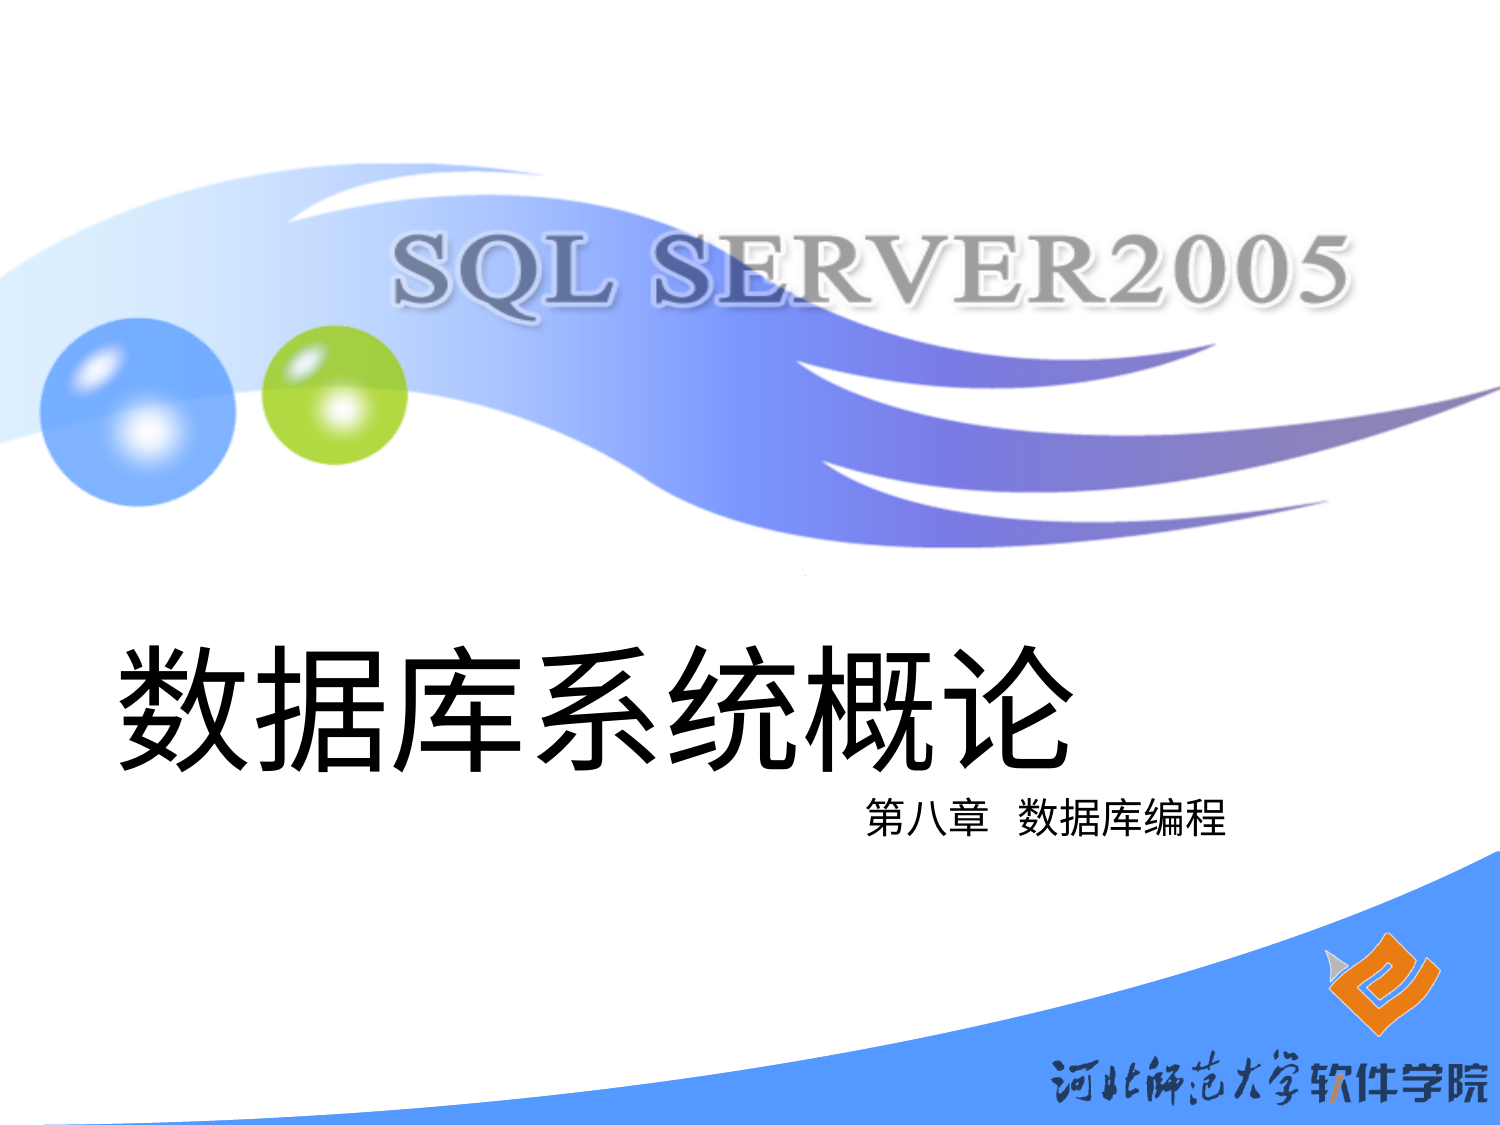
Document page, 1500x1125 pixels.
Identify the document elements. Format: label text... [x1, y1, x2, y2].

picture [0, 108, 1500, 575]
title 数据库系统概论 [99, 648, 1270, 765]
picture [1322, 931, 1443, 1037]
text_box 第八章 数据库编程 [850, 784, 1242, 850]
picture [1050, 1049, 1488, 1106]
